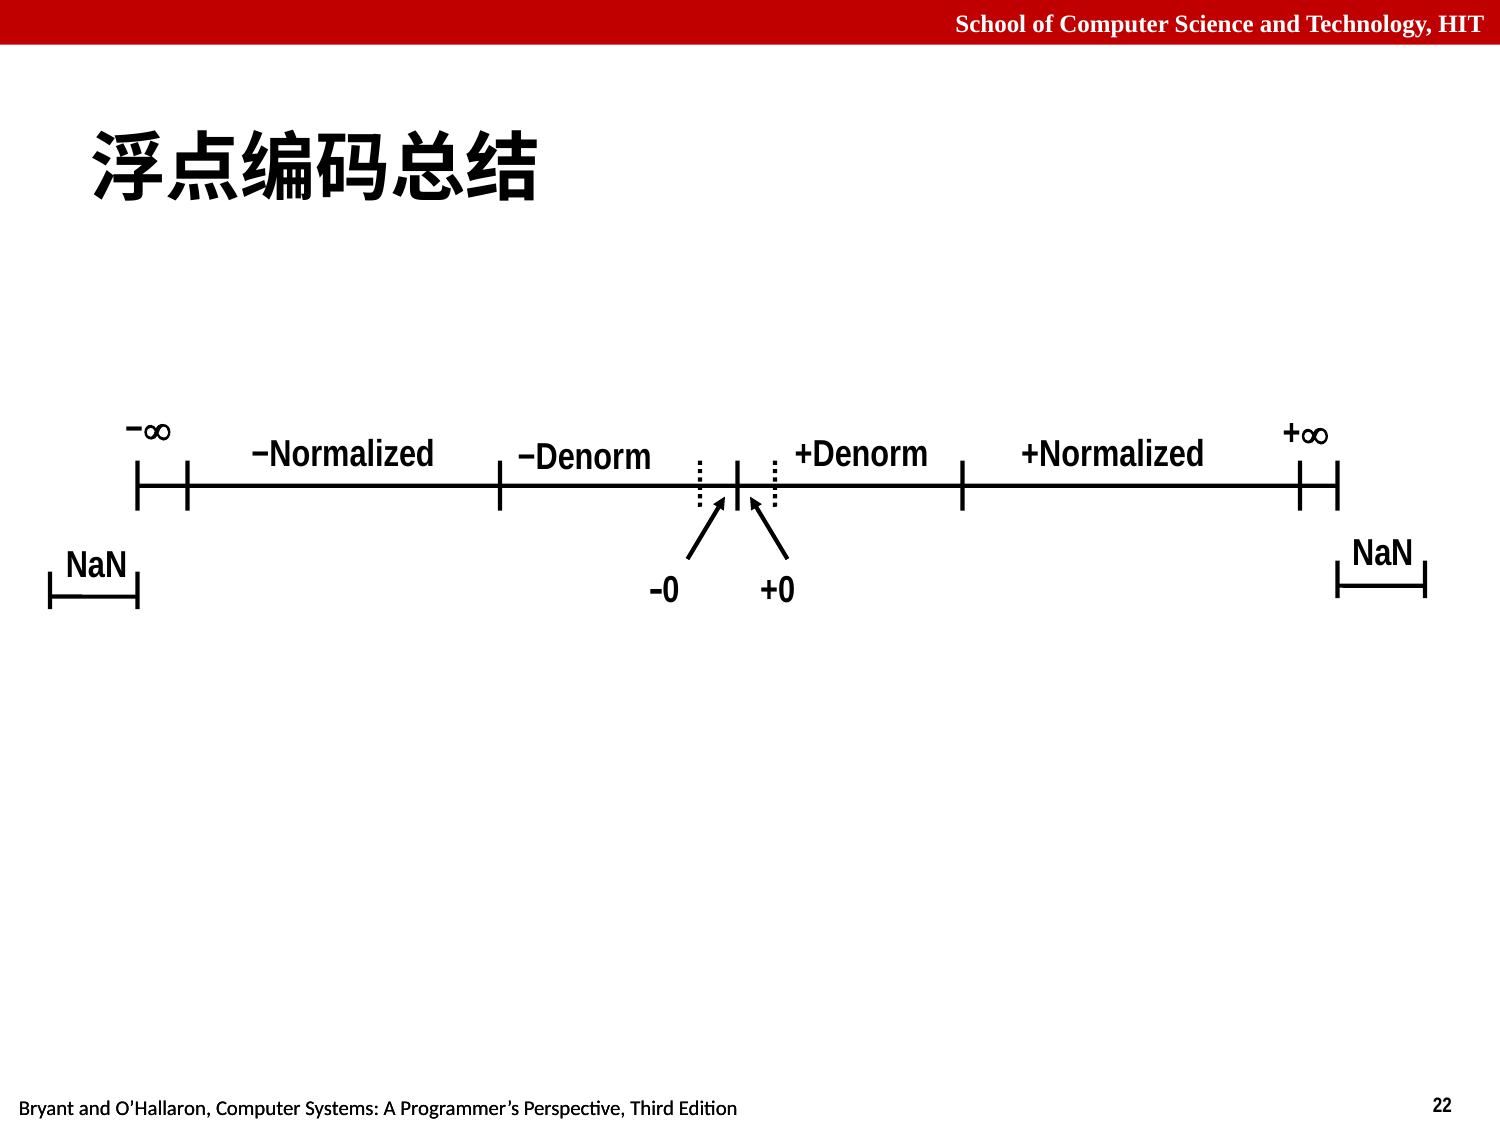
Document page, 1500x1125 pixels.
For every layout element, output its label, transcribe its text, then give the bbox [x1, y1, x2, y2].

text_box 0 [643, 558, 686, 617]
text_box +0 [753, 559, 802, 617]
text_box [687, 496, 725, 560]
title 浮点编码总结 [74, 74, 1402, 255]
text_box +Denorm [788, 423, 936, 481]
text_box −Normalized [245, 423, 442, 481]
text_box +Normalized [1014, 423, 1212, 481]
text_box −Denorm [511, 425, 658, 483]
text_box − [118, 398, 178, 456]
text_box NaN [1345, 521, 1420, 580]
text_box + [1276, 402, 1336, 460]
text_box NaN [59, 534, 134, 592]
text_box [750, 496, 788, 559]
